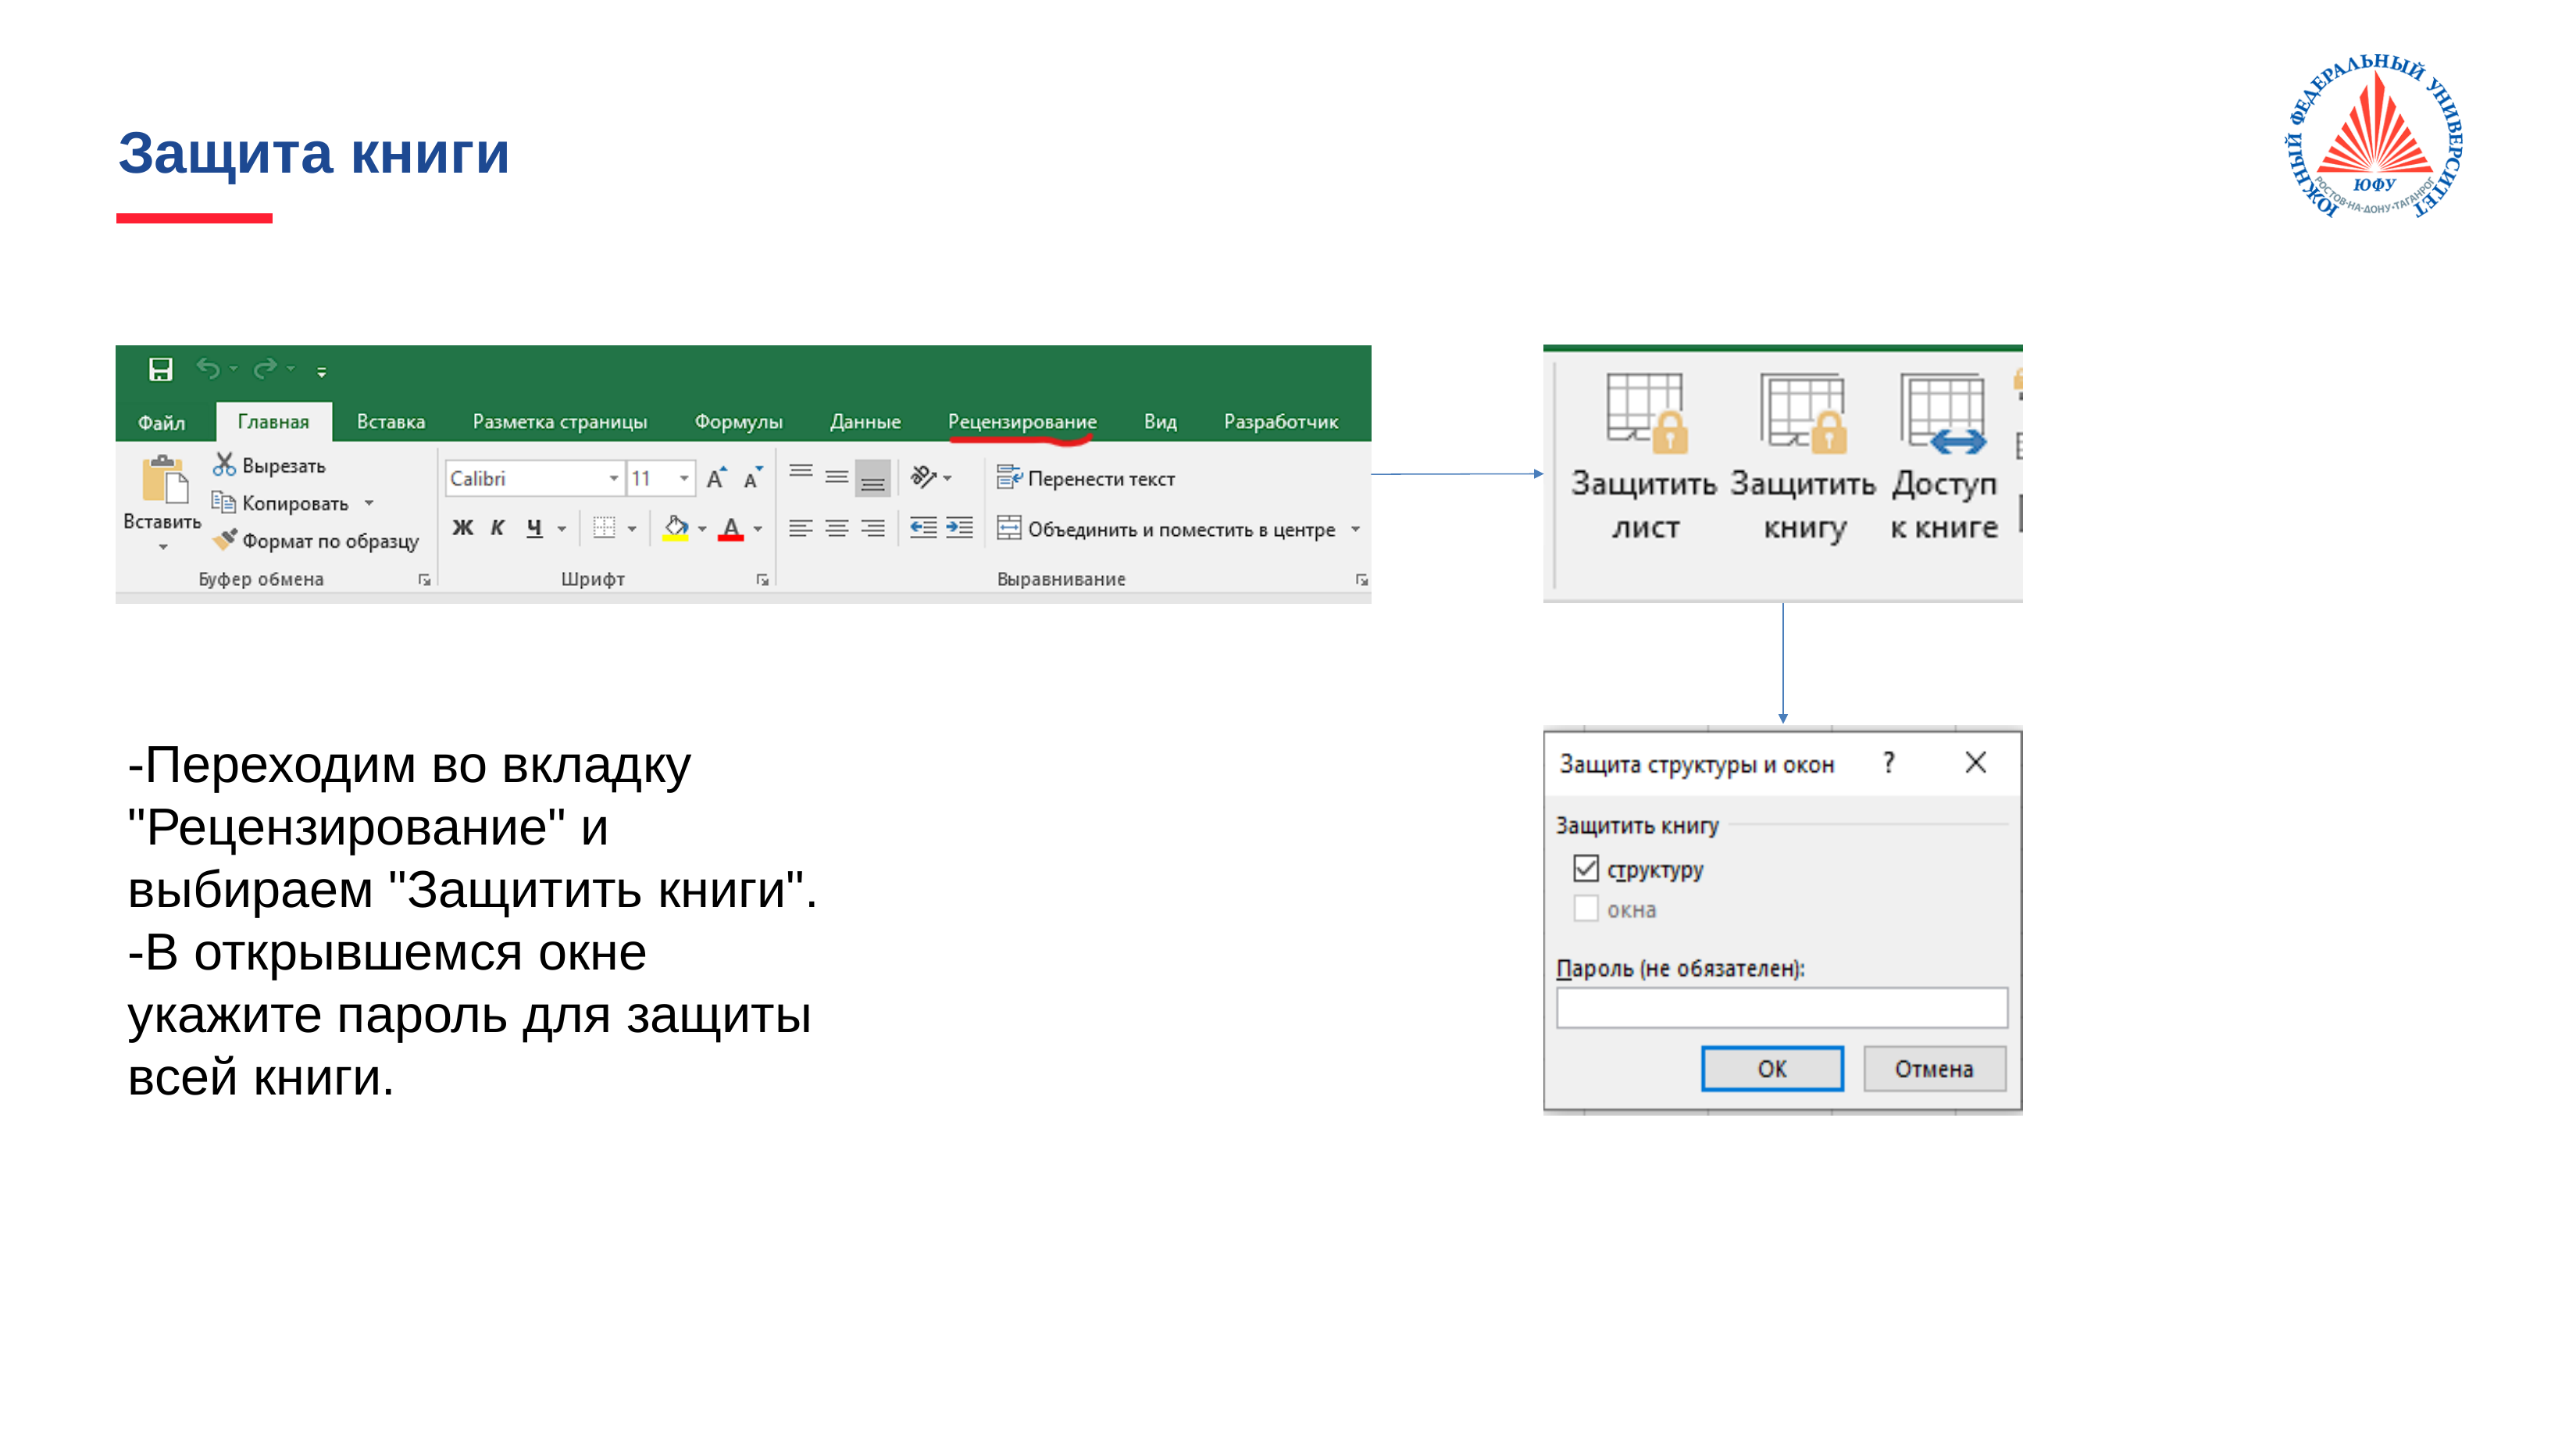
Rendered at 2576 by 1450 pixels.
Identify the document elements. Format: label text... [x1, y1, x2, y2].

text_box Защита книги [116, 112, 1761, 185]
picture [1543, 344, 2023, 603]
picture [2285, 53, 2464, 219]
picture [1543, 725, 2023, 1116]
picture [116, 345, 1372, 604]
text_box -Переходим во вкладку "Рецензирование" и выбираем "Защитить книги". -В открывшемся окне укажите пароль для защиты всей книги. [116, 724, 858, 1111]
